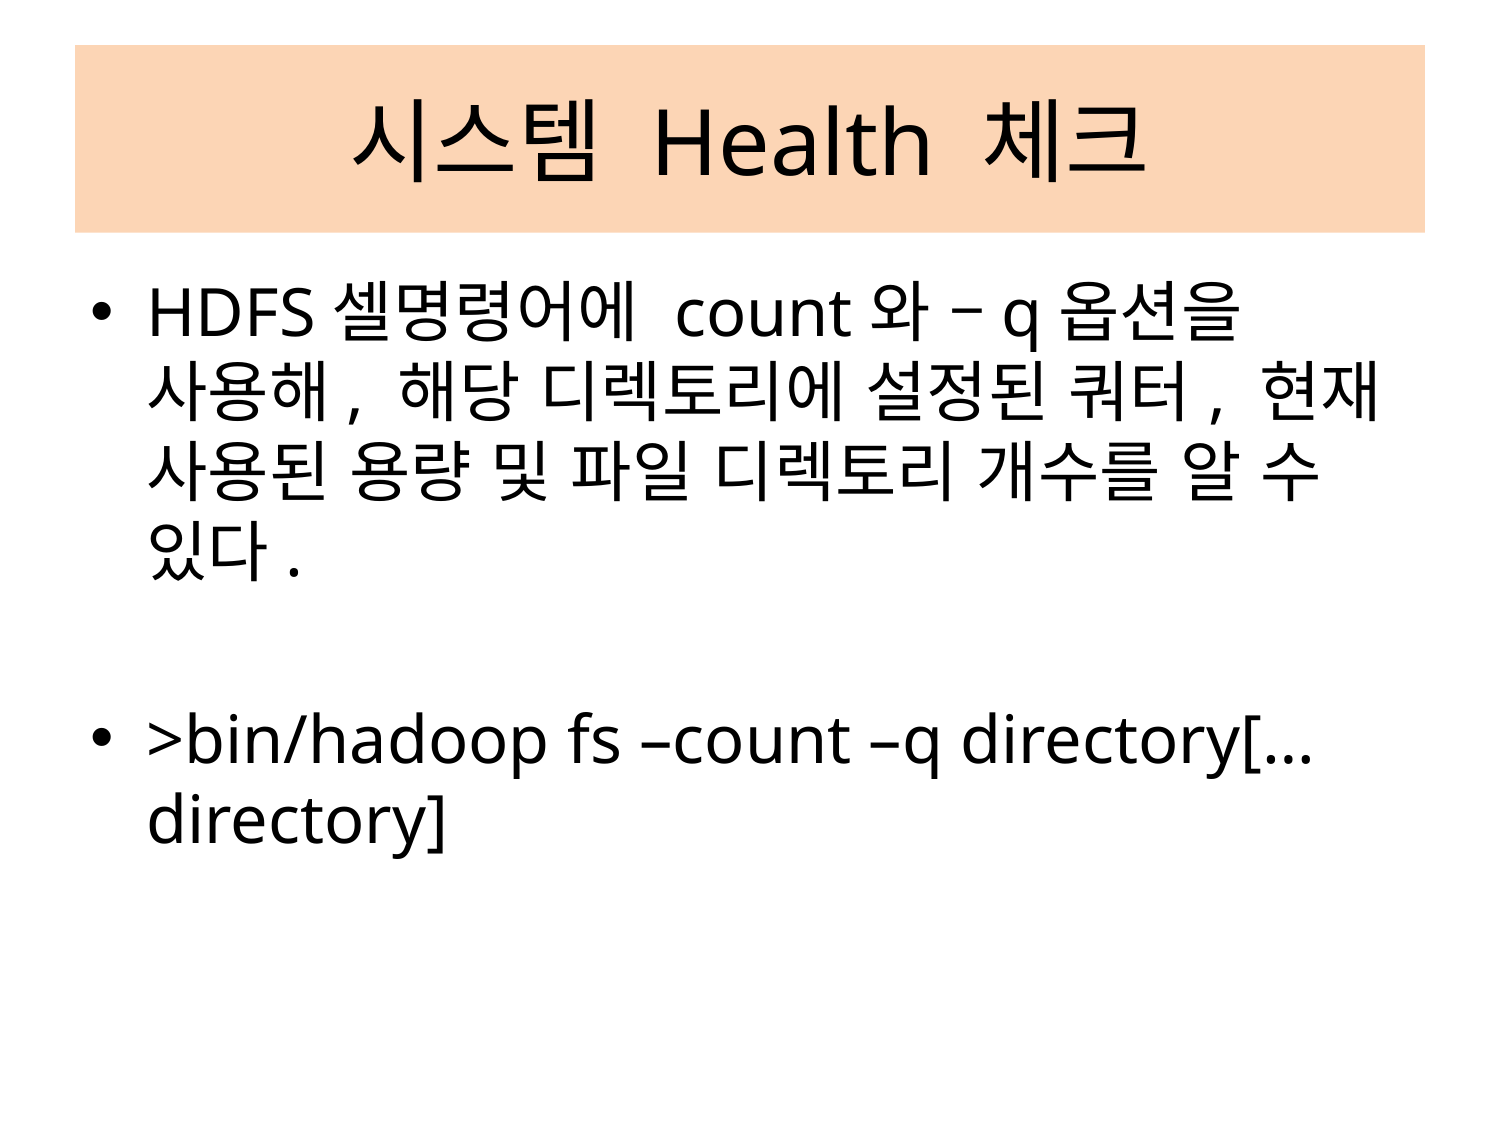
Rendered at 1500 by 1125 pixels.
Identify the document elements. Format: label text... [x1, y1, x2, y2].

list HDFS셀명령어에 count와 –q옵션을 사용해, 해당 디렉토리에 설정된 쿼터, 현재 사용된 용량 및 파일 디렉토리 개수를 알 수 있다. >bin/hadoop fs –count –q directory[…directory] [75, 262, 1425, 1005]
title 시스템 Health 체크 [75, 45, 1425, 233]
